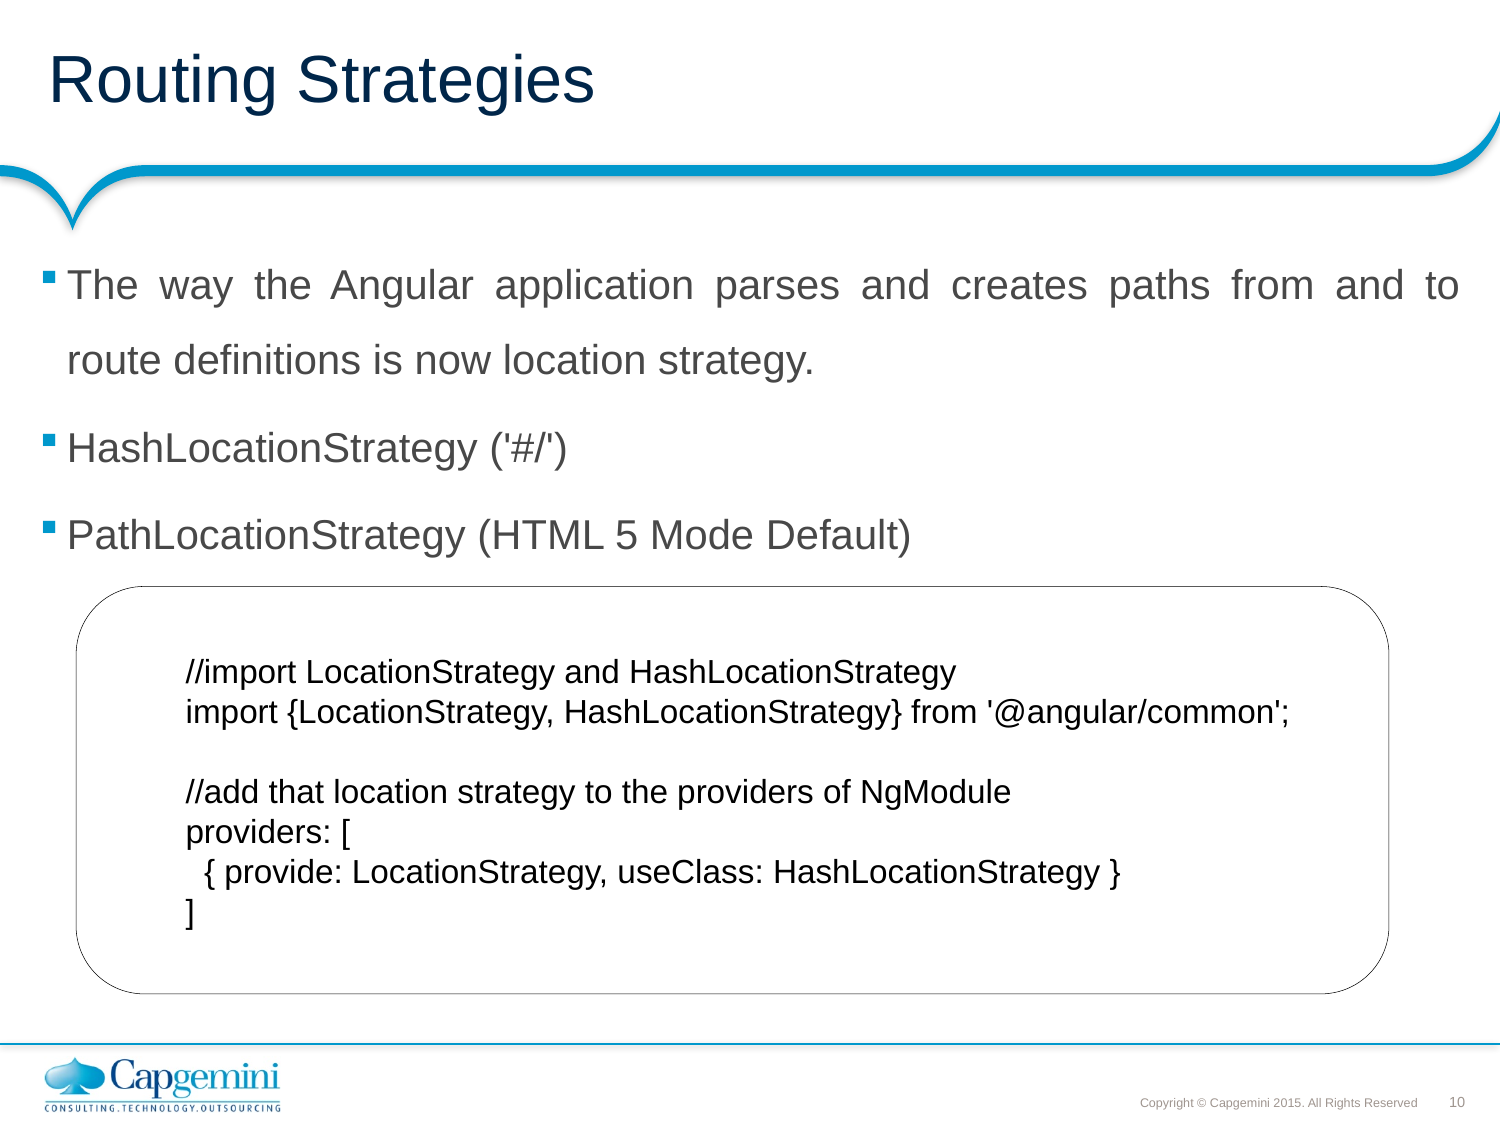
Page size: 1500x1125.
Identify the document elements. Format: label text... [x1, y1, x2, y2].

list The way the Angular application parses and creates paths from and to route definitions is now location strategy. HashLocationStrategy ('#/') PathLocationStrategy (HTML 5 Mode Default) [21, 221, 1473, 1027]
picture [44, 1056, 281, 1113]
title Routing Strategies [0, 0, 1500, 165]
text_box //import LocationStrategy and HashLocationStrategy import {LocationStrategy, HashLocationStrategy} from '@angular/common'; //add that location strategy to the providers of NgModule providers: [ { provide: LocationStrategy, useClass: HashLocationStrategy } ] [73, 584, 1392, 996]
